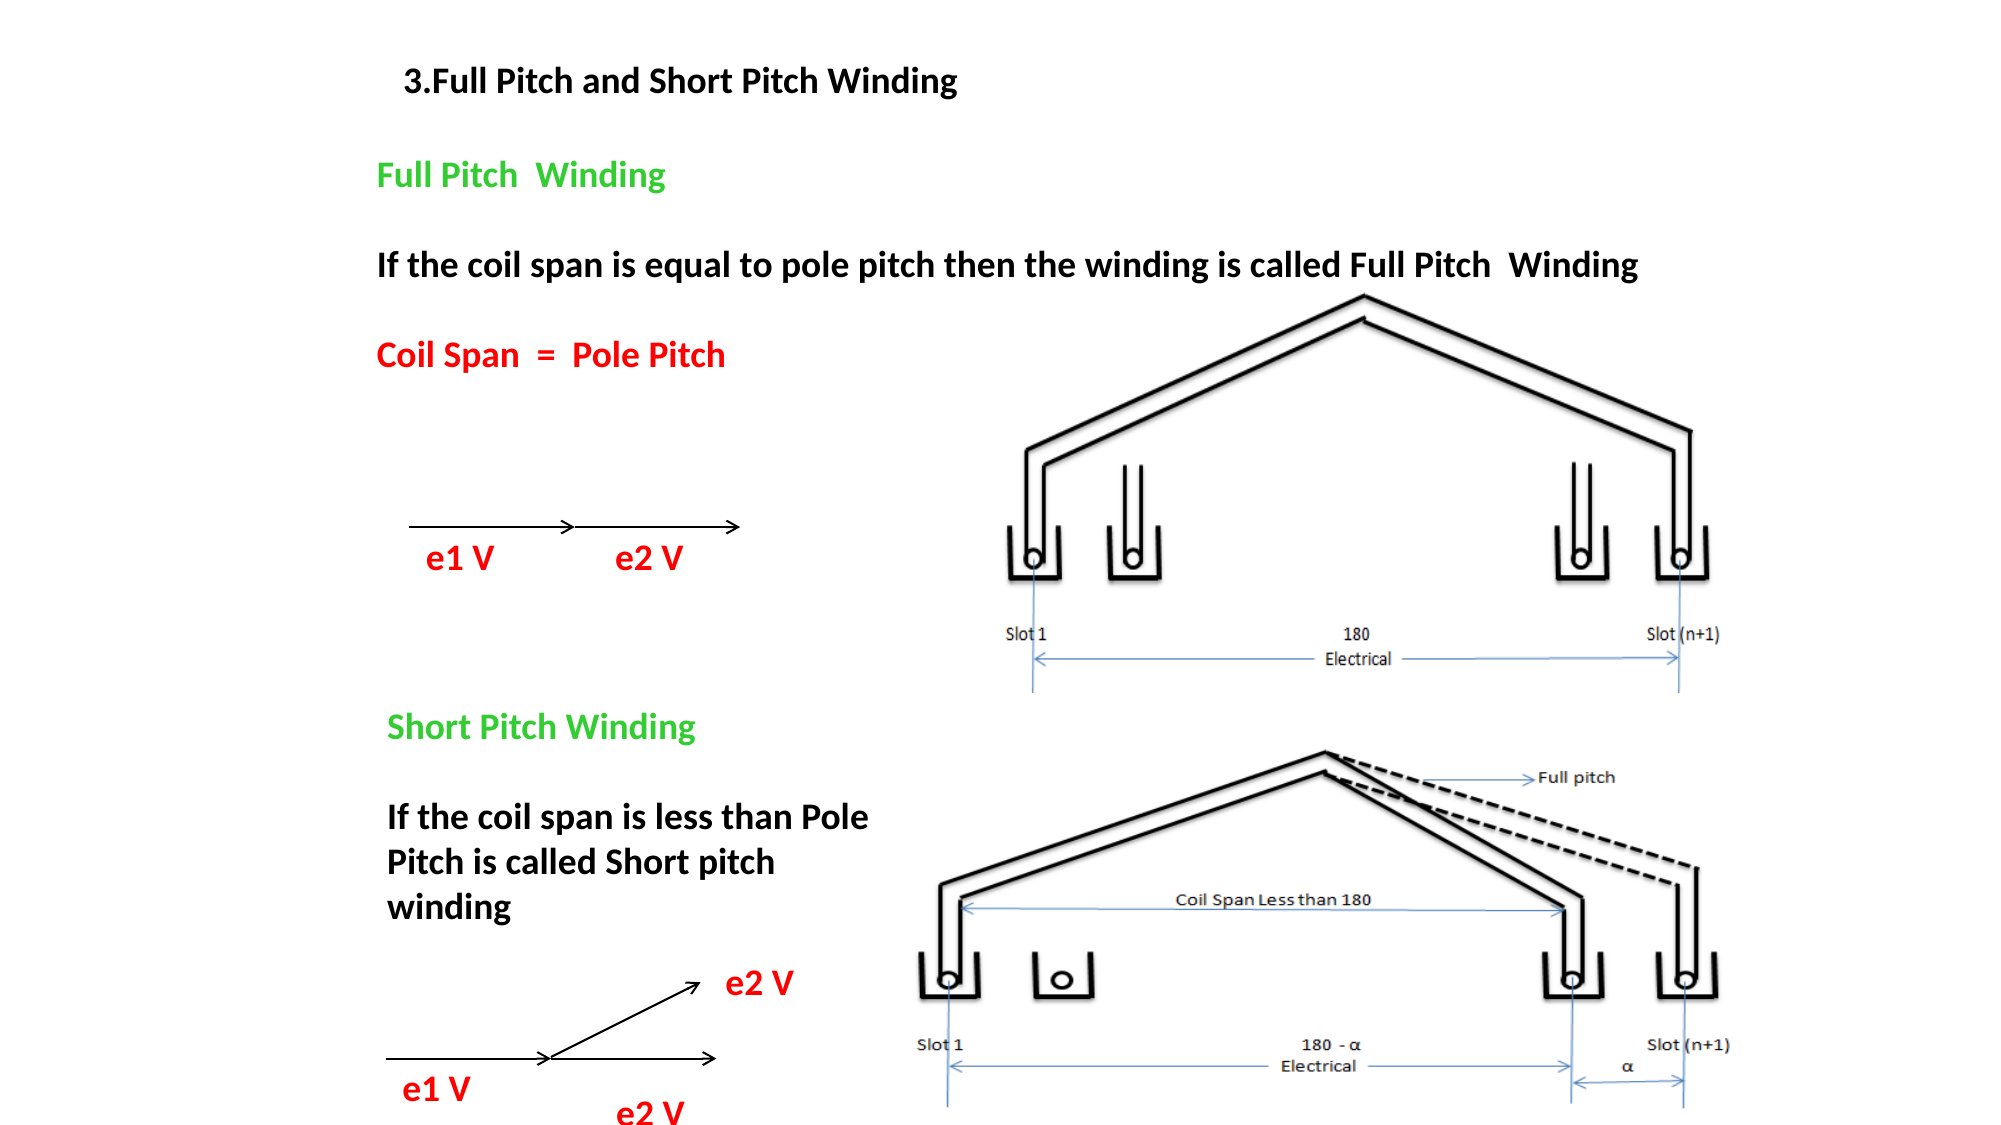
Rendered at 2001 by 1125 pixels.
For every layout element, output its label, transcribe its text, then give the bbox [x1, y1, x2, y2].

text_box 3.Full Pitch and Short Pitch Winding [388, 48, 974, 109]
text_box e1 V [411, 528, 510, 586]
picture [976, 286, 1738, 693]
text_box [551, 982, 701, 1057]
text_box e2 V [601, 1081, 700, 1125]
text_box e1 V [387, 1059, 486, 1117]
text_box Short Pitch Winding If the coil span is less than Pole Pitch is called Short pitch winding [372, 694, 894, 980]
text_box Full Pitch Winding If the coil span is equal to pole pitch then the winding is called Full Pitch Winding Coil Span = Pole Pitch [362, 142, 1689, 383]
text_box e2 V [600, 528, 699, 586]
picture [893, 739, 1744, 1118]
text_box e2 V [710, 950, 809, 1011]
